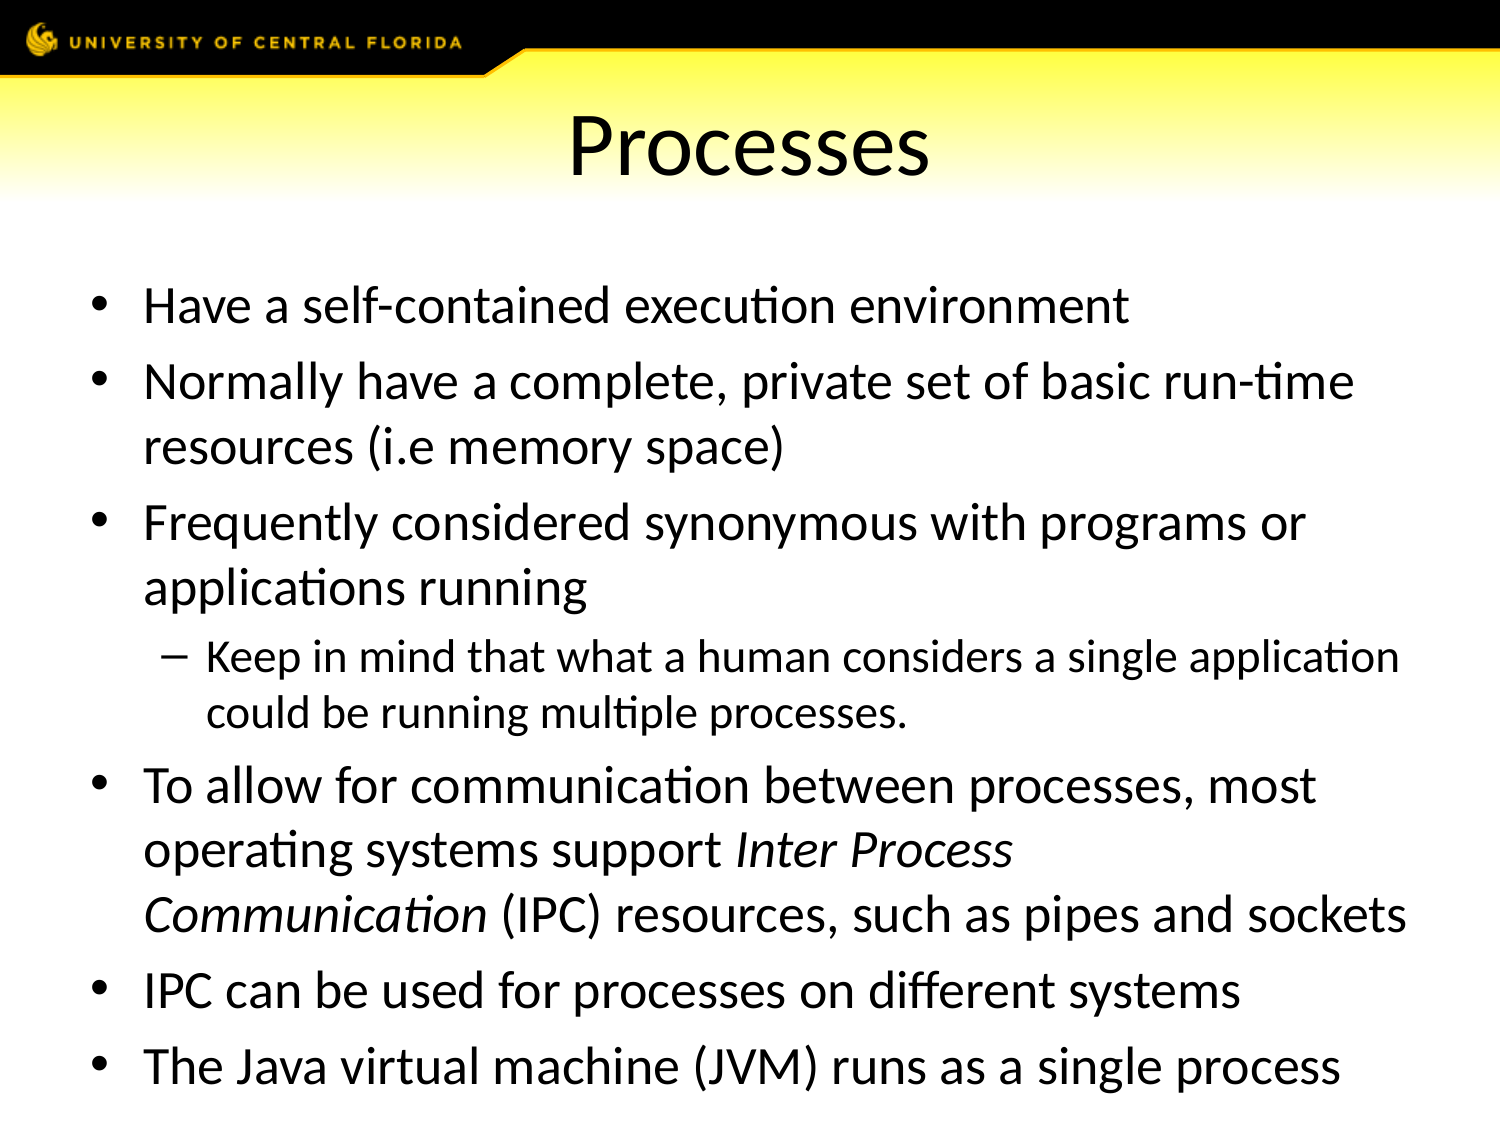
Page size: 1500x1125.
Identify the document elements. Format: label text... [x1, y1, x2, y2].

title Processes [75, 45, 1425, 233]
picture [0, 0, 484, 74]
list Have a self-contained execution environment Normally have a complete, private set of basic run-time resources (i.e memory space) Frequently considered synonymous with programs or applications running Keep in mind that what a human considers a single application could be running multiple processes. To allow for communication between processes, most operating systems support Inter Process Communication (IPC) resources, such as pipes and sockets IPC can be used for processes on different systems The Java virtual machine (JVM) runs as a single process [75, 262, 1425, 1125]
